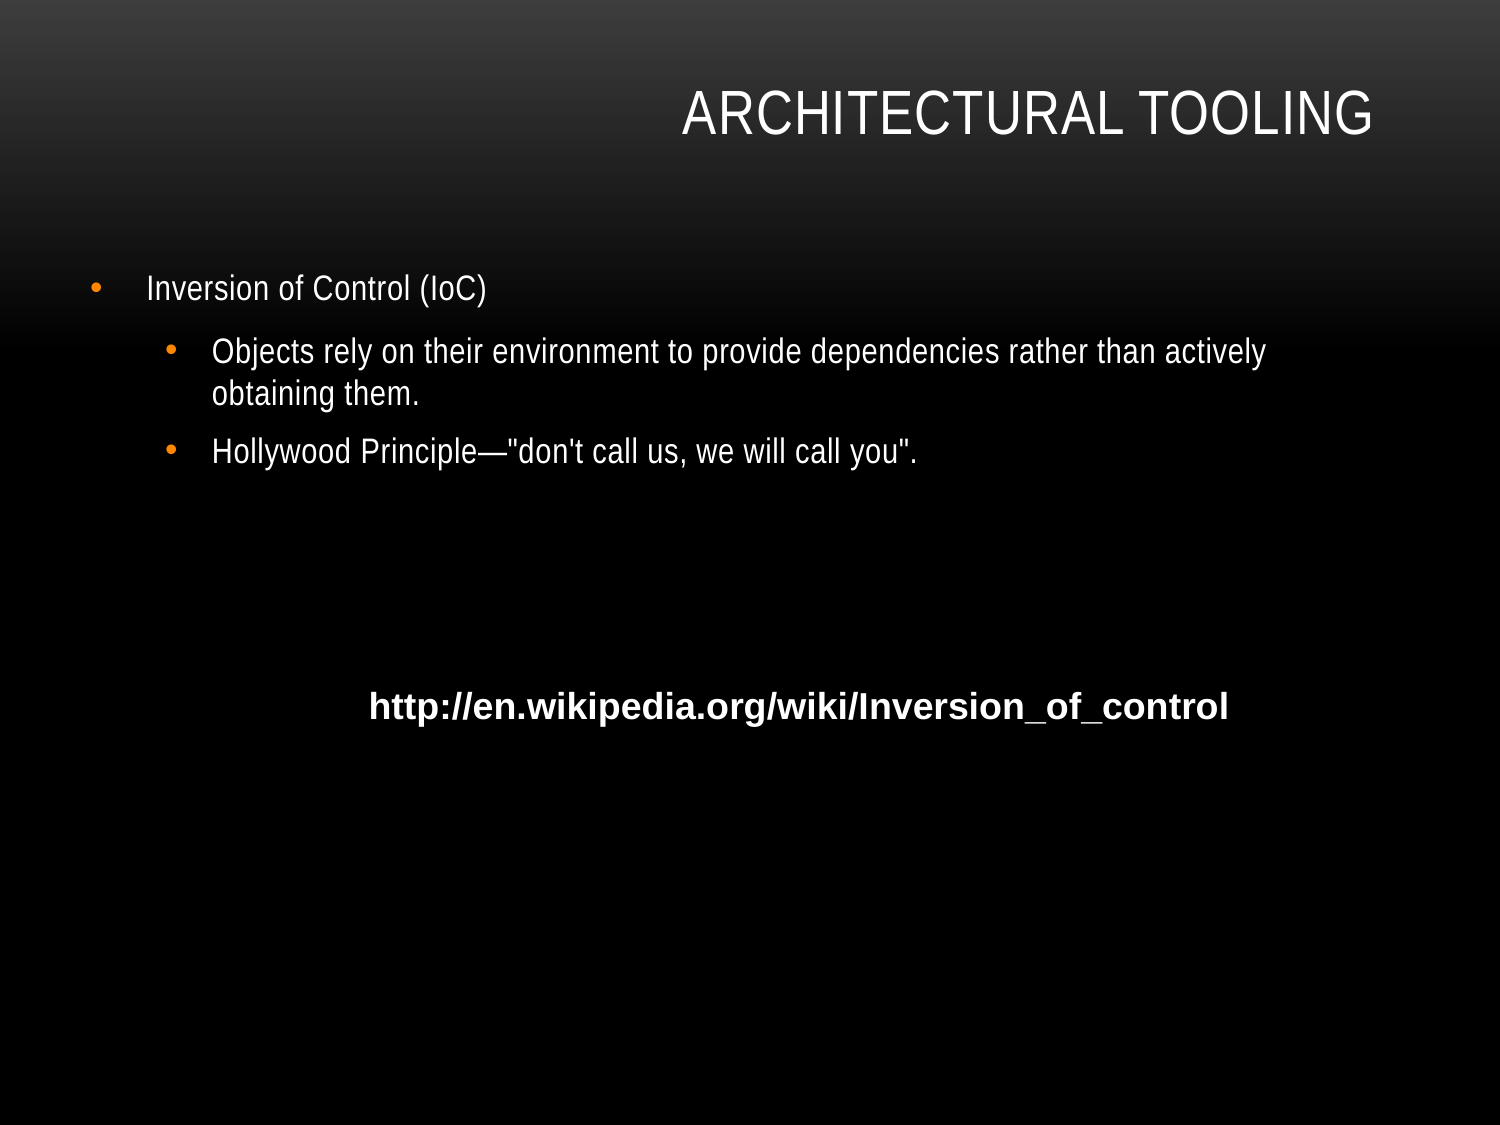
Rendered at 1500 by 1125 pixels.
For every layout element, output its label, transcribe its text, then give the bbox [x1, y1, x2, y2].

title Architectural Tooling [109, 64, 1391, 165]
text_box http://en.wikipedia.org/wiki/Inversion_of_control [353, 674, 1256, 735]
list Inversion of Control (IoC) Objects rely on their environment to provide dependencies rather than actively obtaining them. Hollywood Principle—"don't call us, we will call you". [75, 262, 1293, 625]
